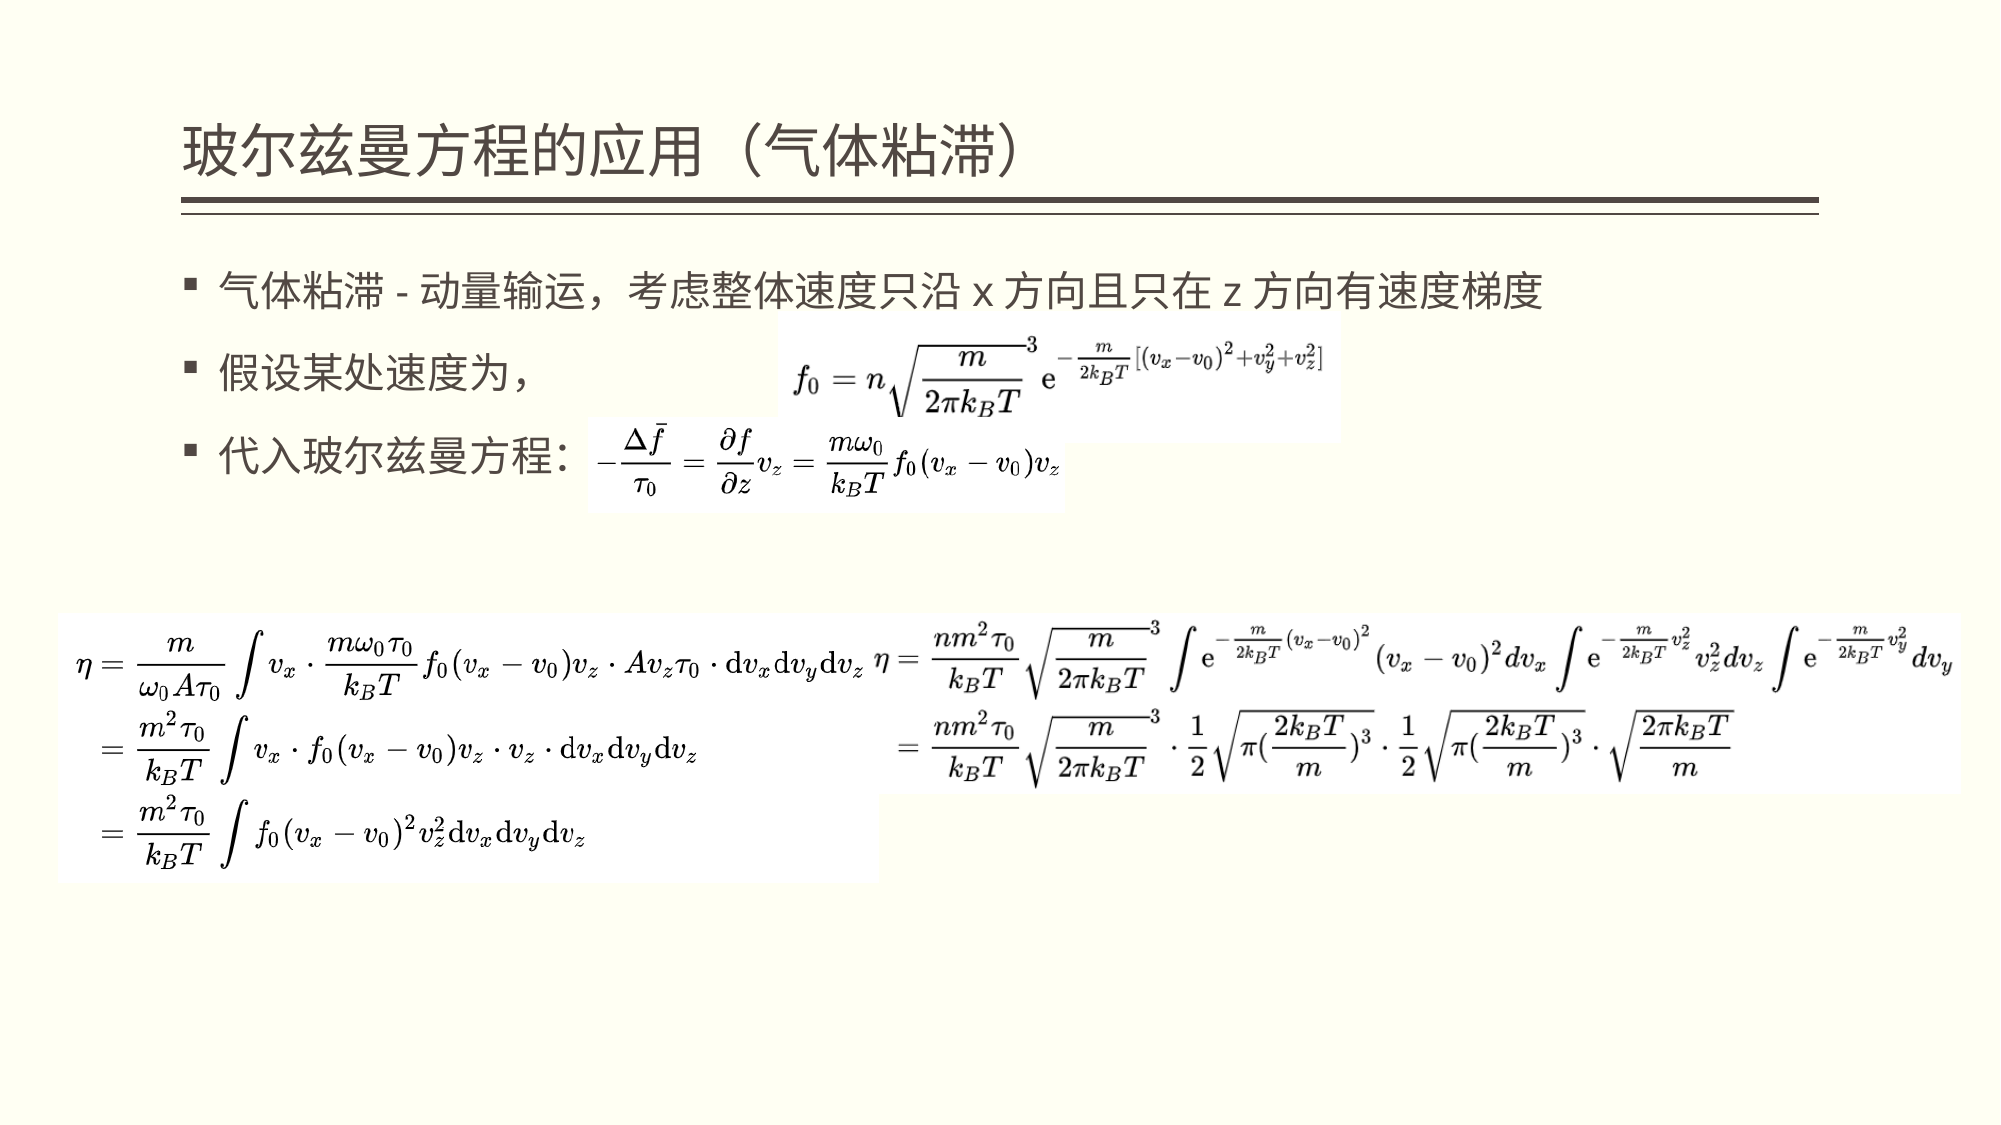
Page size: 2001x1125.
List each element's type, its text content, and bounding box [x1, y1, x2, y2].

picture [58, 613, 1961, 883]
picture [588, 311, 1341, 513]
title 玻尔兹曼方程的应用（气体粘滞） [181, 12, 1819, 193]
